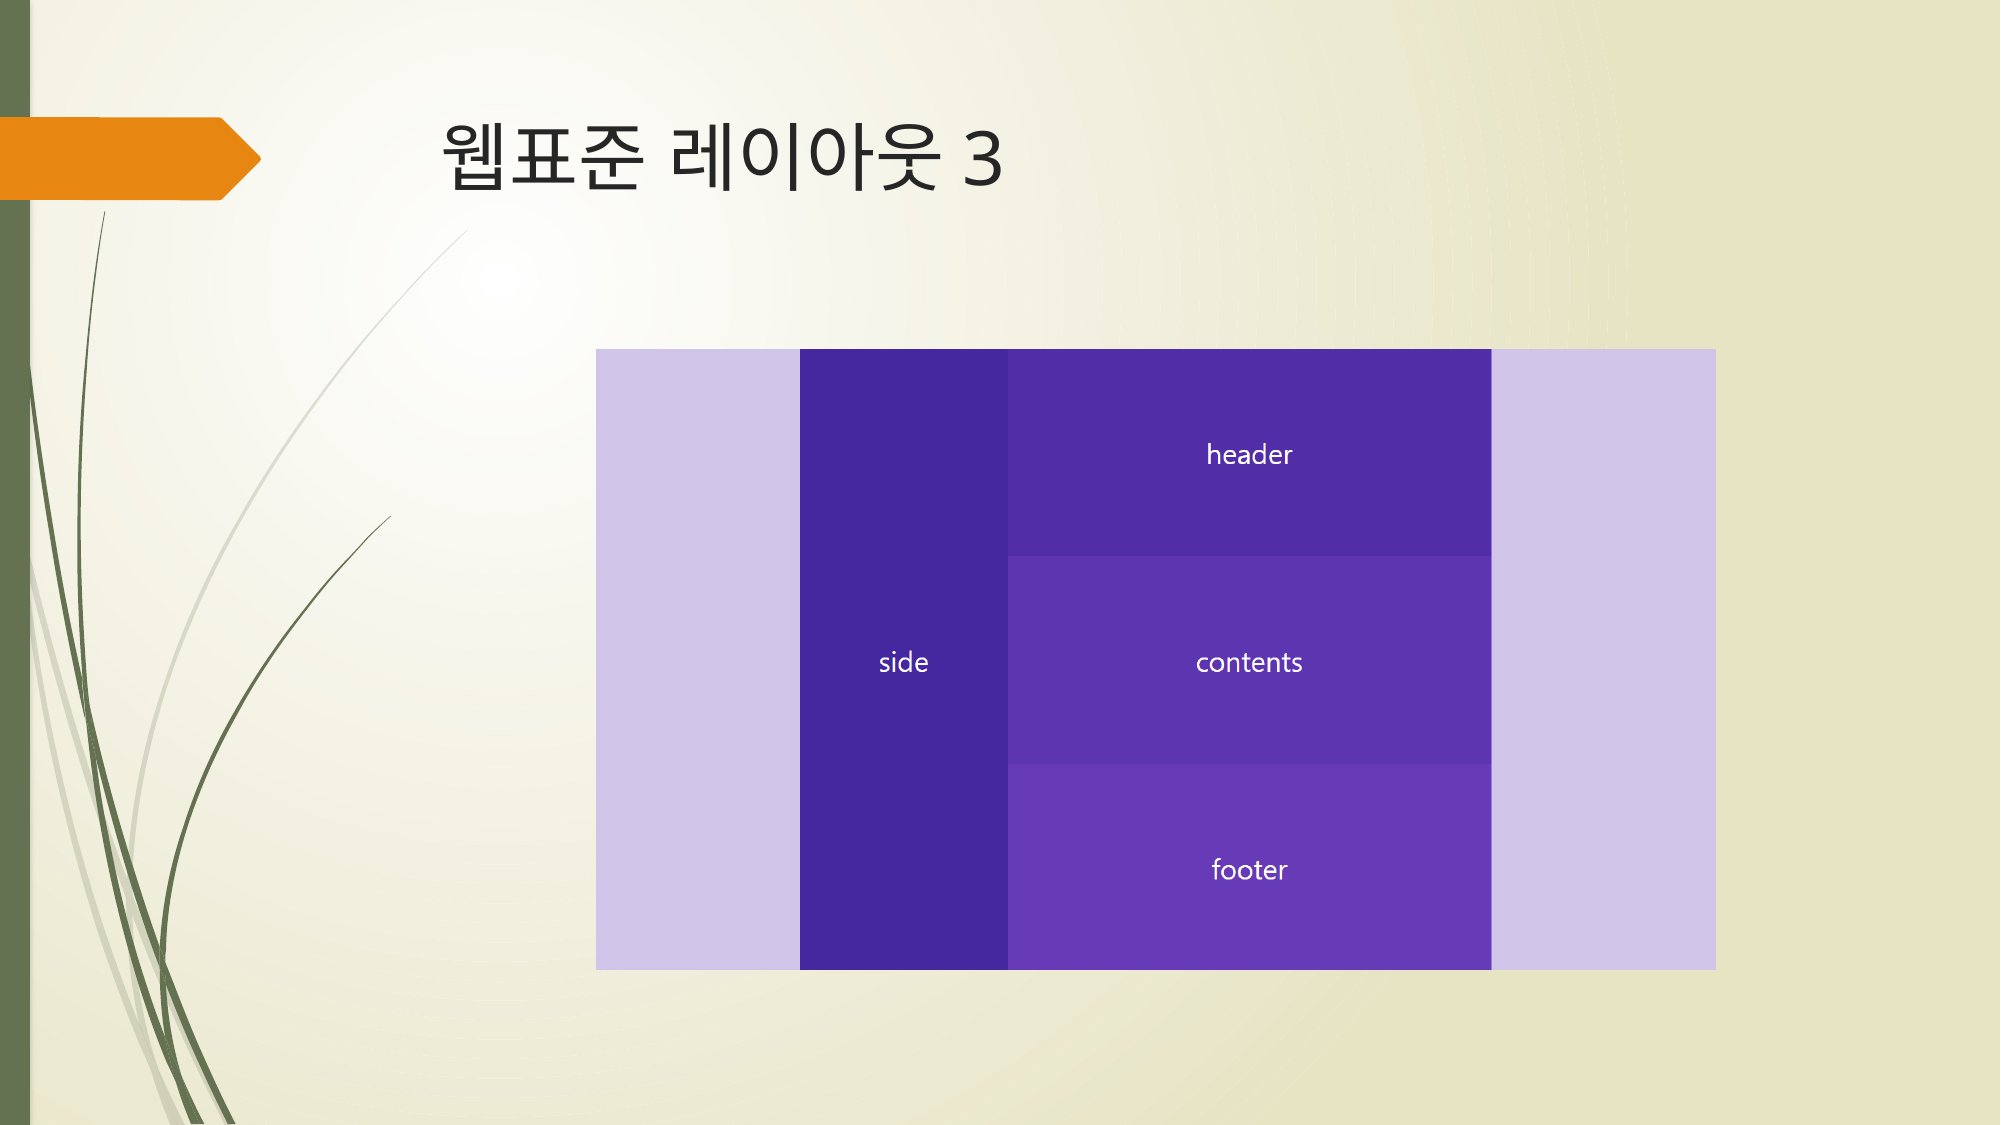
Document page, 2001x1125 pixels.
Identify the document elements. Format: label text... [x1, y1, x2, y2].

title 웹표준 레이아웃3 [425, 102, 1888, 313]
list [596, 349, 1716, 971]
